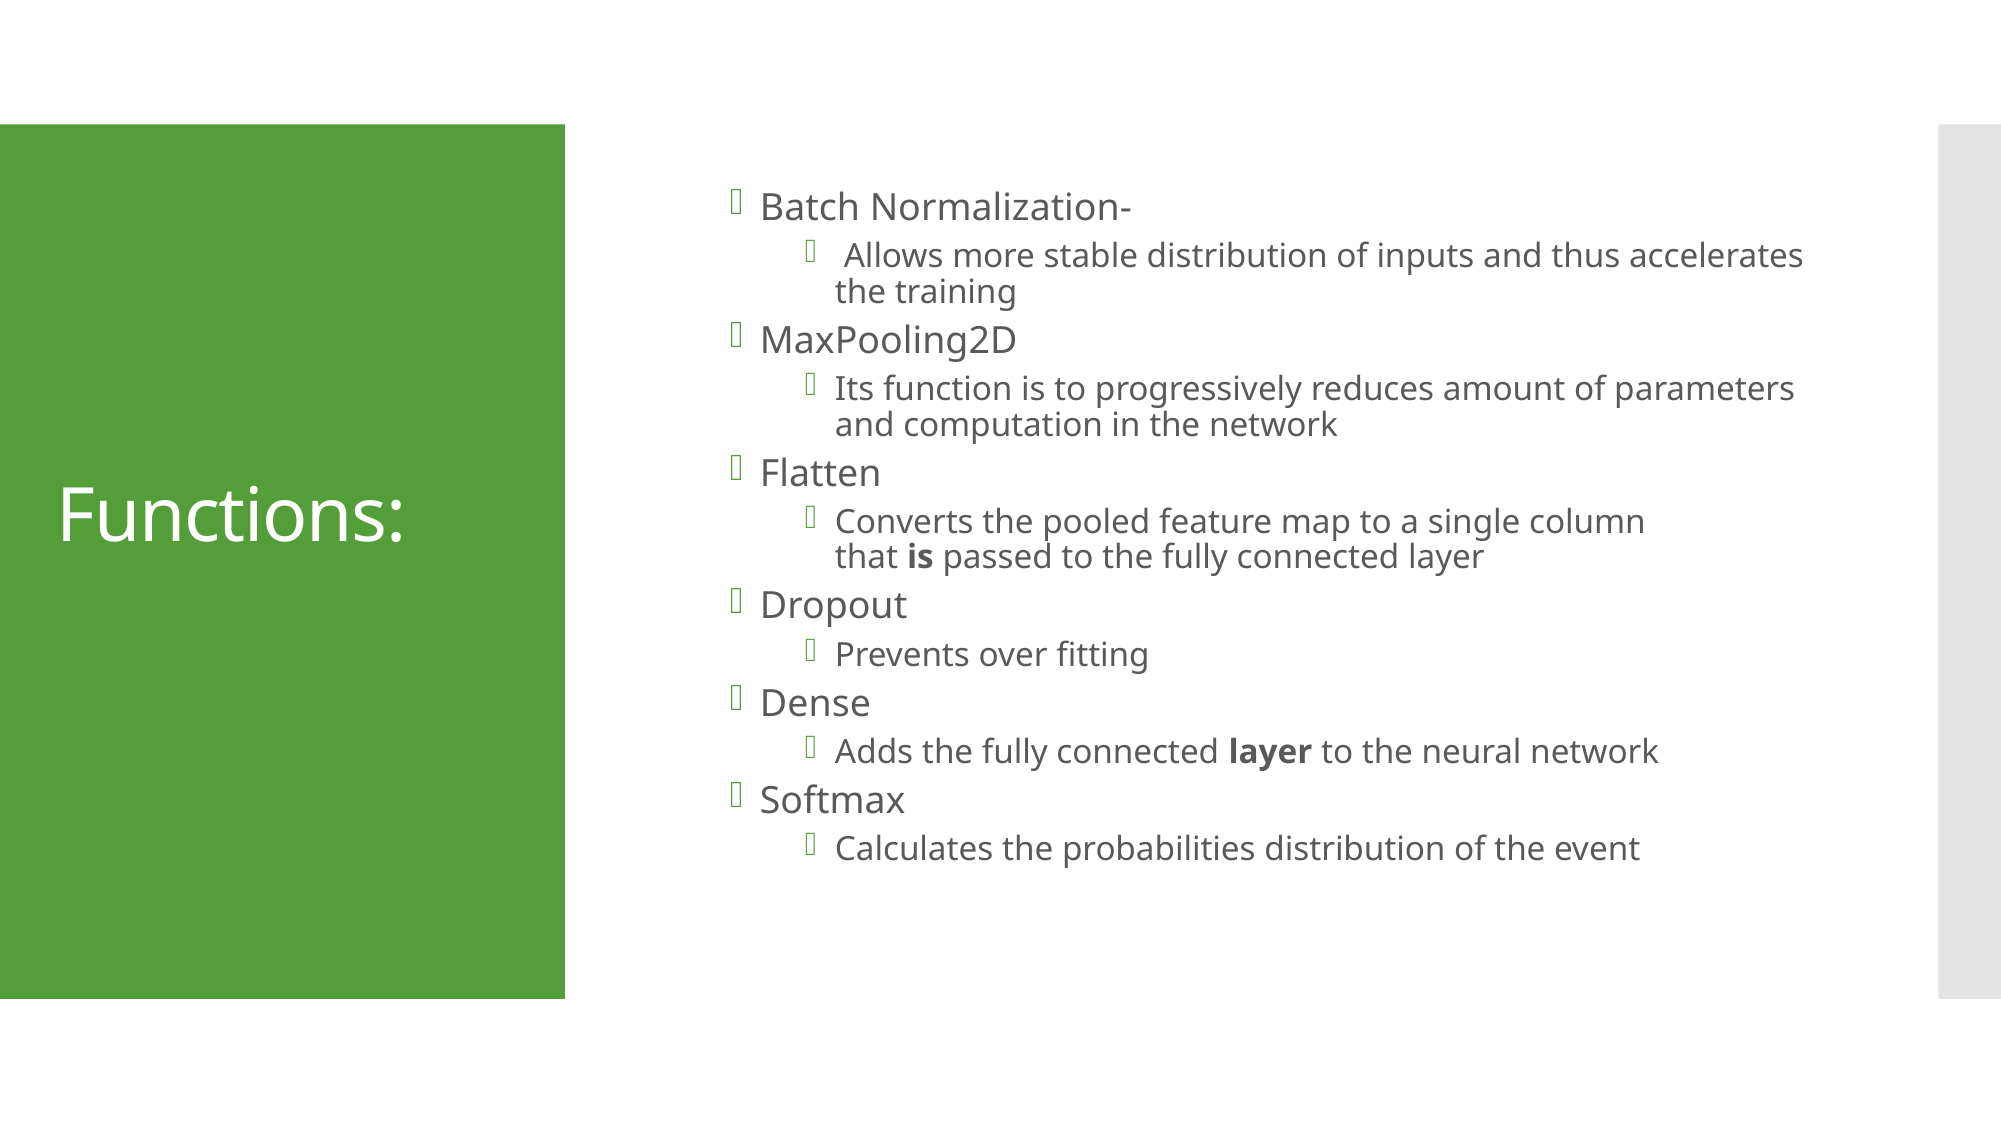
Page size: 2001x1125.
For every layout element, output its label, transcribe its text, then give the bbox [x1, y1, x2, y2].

title Functions: [41, 184, 525, 940]
list Batch Normalization- Allows more stable distribution of inputs and thus accelerates the training MaxPooling2D Its function is to progressively reduces amount of parameters and computation in the network Flatten Converts the pooled feature map to a single column that is passed to the fully connected layer Dropout Prevents over fitting Dense Adds the fully connected layer to the neural network Softmax Calculates the probabilities distribution of the event [632, 180, 1833, 963]
